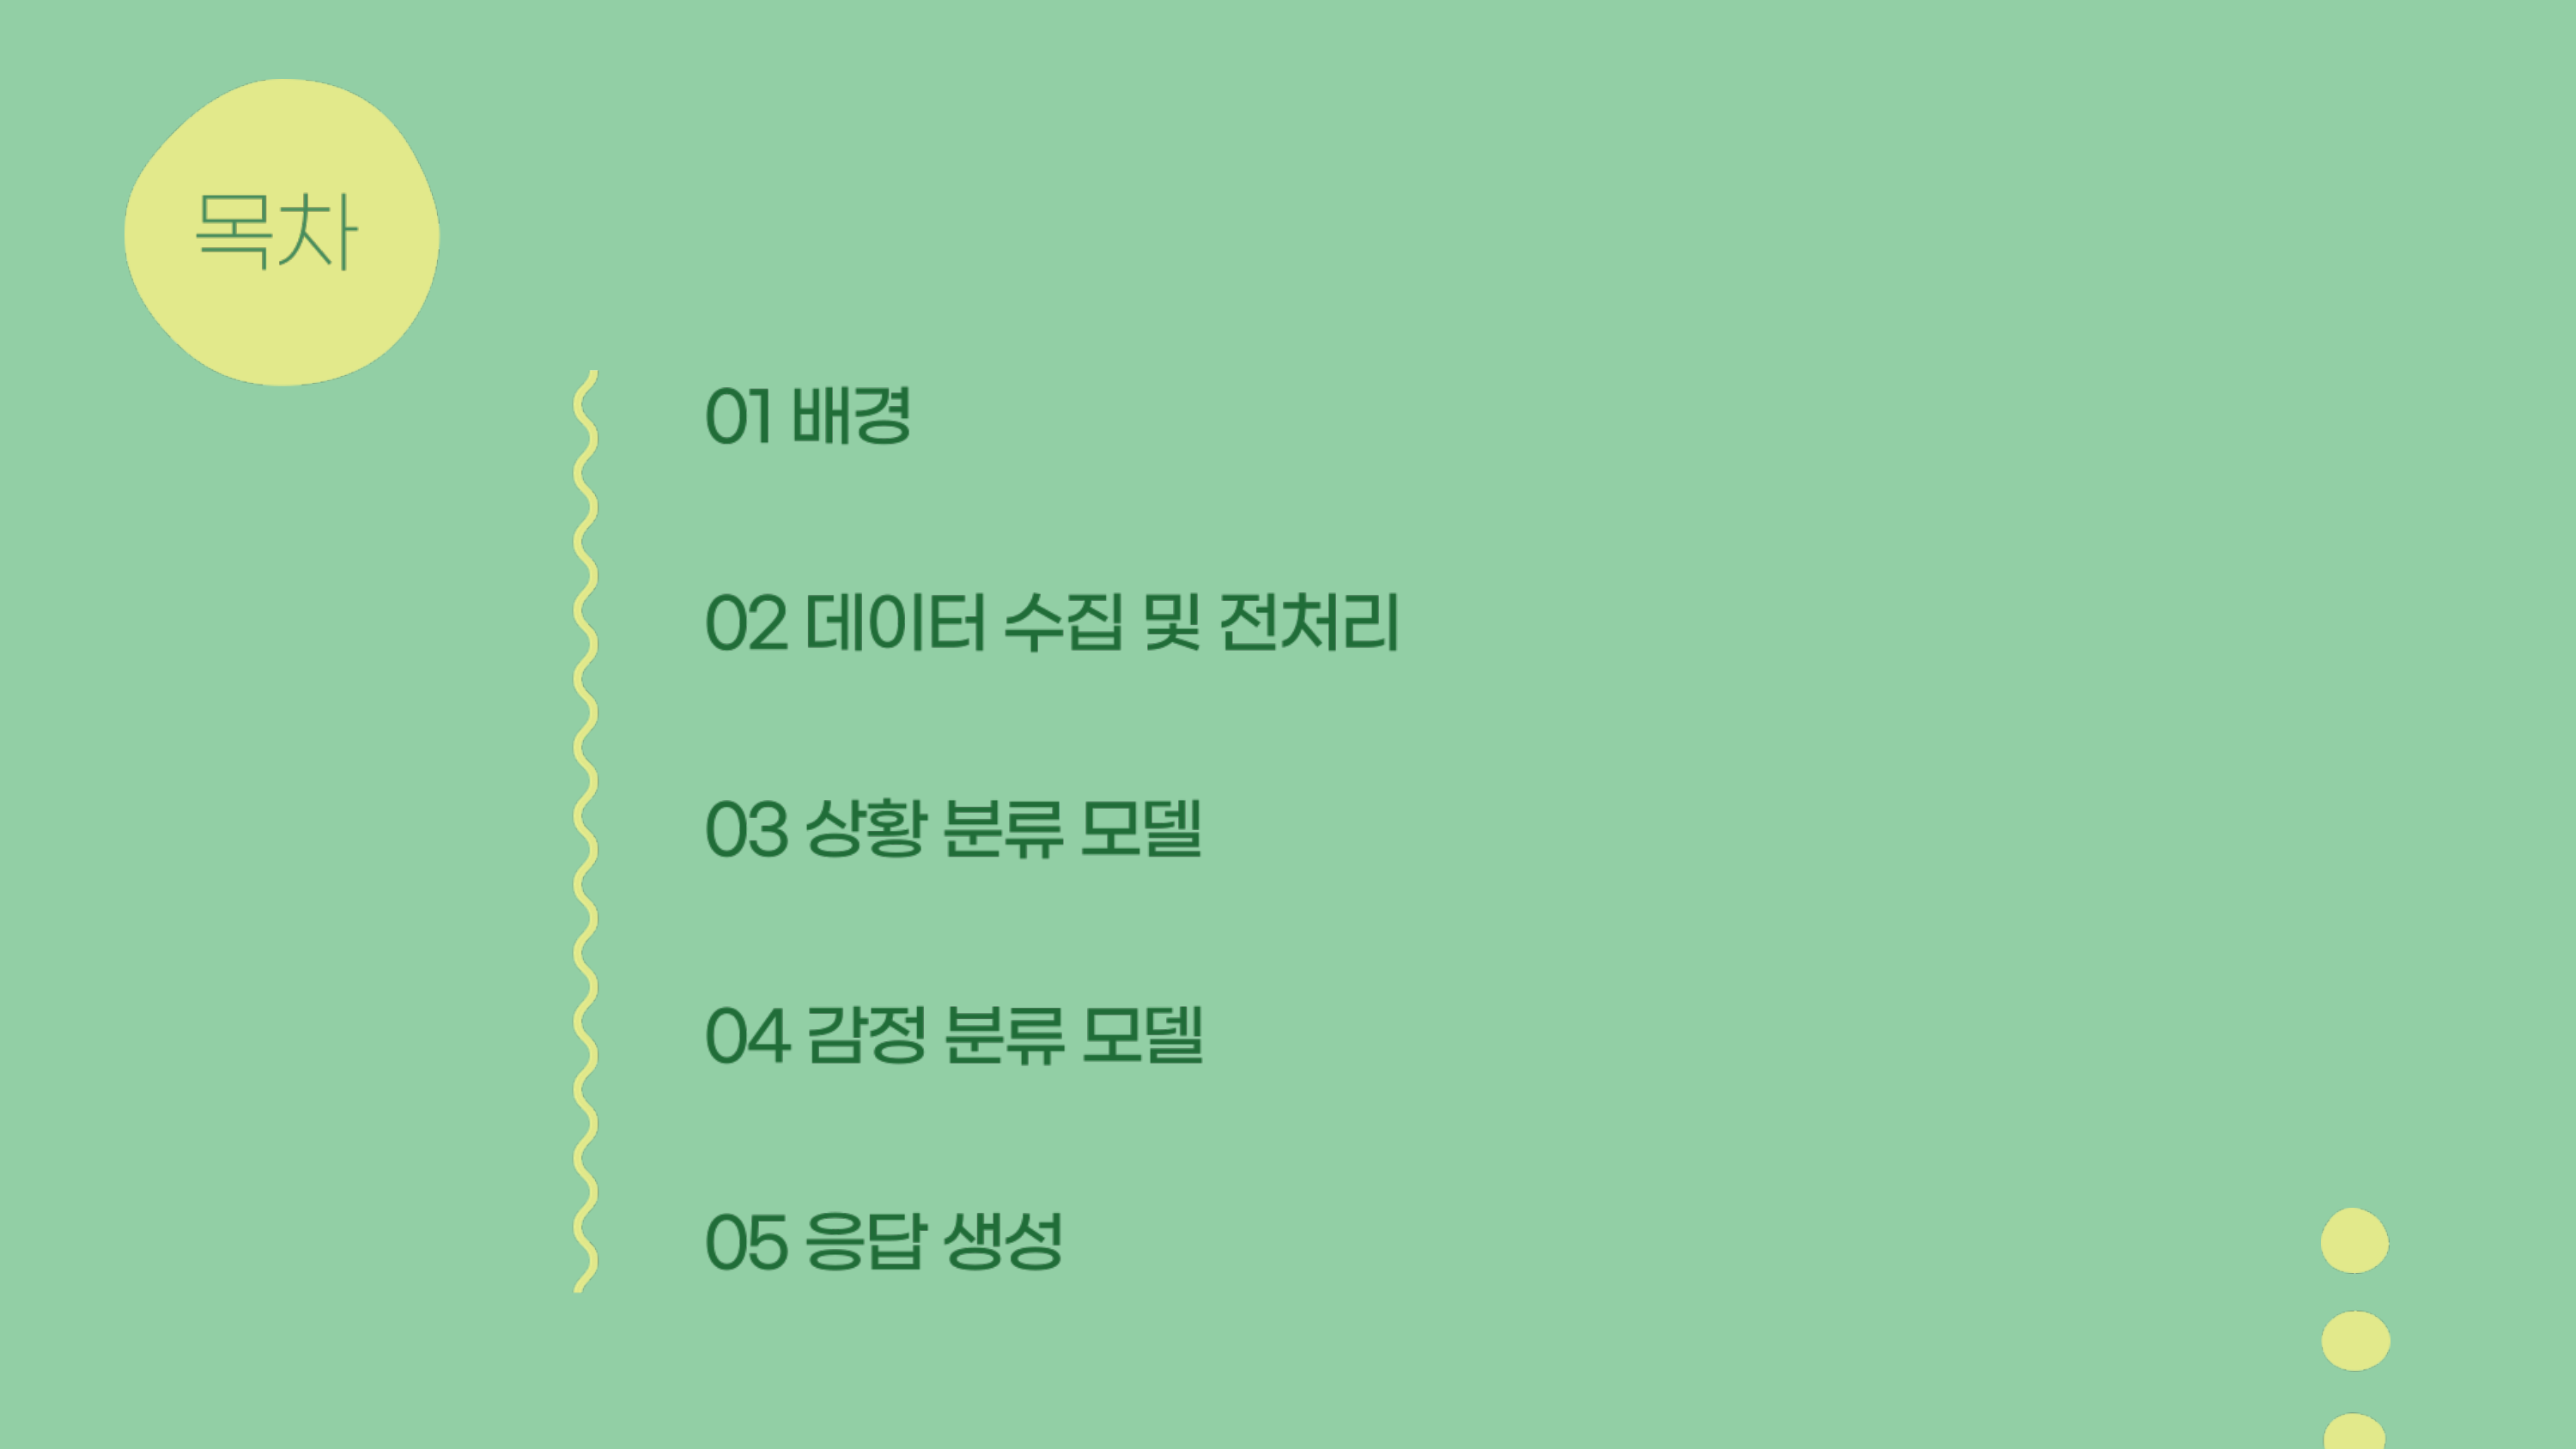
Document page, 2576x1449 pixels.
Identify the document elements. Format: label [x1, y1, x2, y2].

picture [123, 349, 1470, 1355]
picture [2320, 1208, 2391, 1449]
picture [125, 78, 453, 386]
